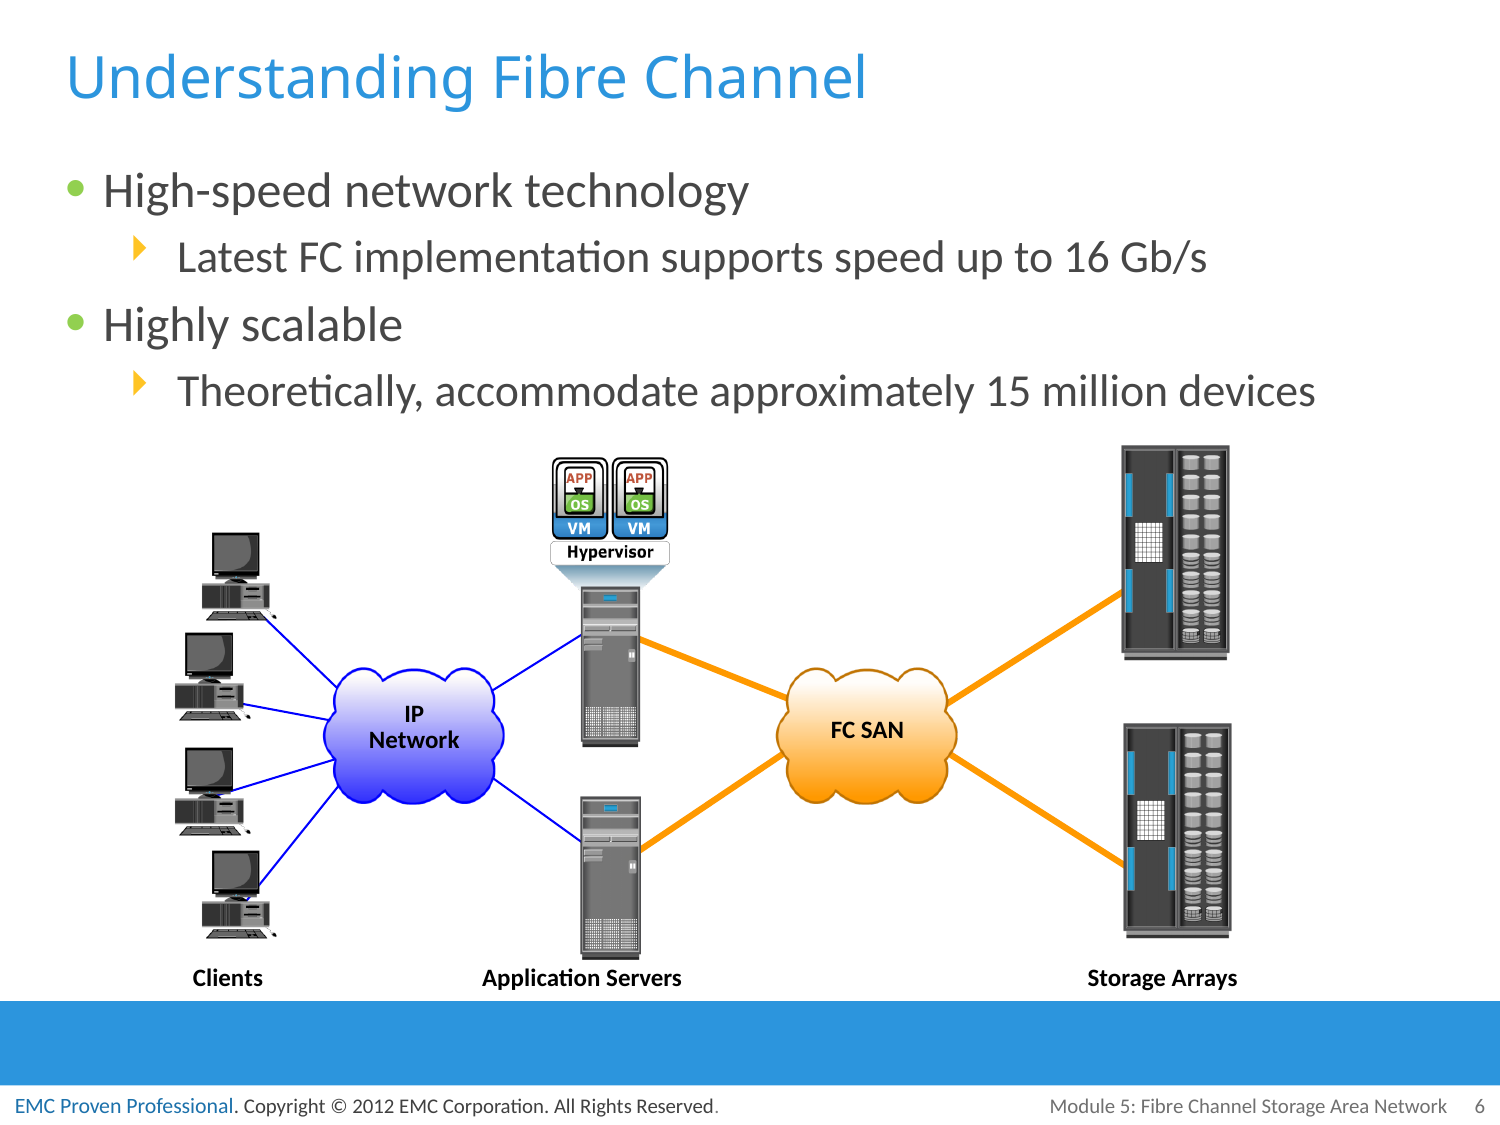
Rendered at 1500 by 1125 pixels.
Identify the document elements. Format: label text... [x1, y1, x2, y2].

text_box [174, 444, 1464, 1003]
list High-speed network technology Latest FC implementation supports speed up to 16 Gb/s Highly scalable Theoretically, accommodate approximately 15 million devices [49, 149, 1438, 451]
slide_number 6 [1425, 1087, 1500, 1125]
title Understanding Fibre Channel [49, 12, 1438, 138]
footer Module 5: Fibre Channel Storage Area Network [774, 1087, 1425, 1125]
